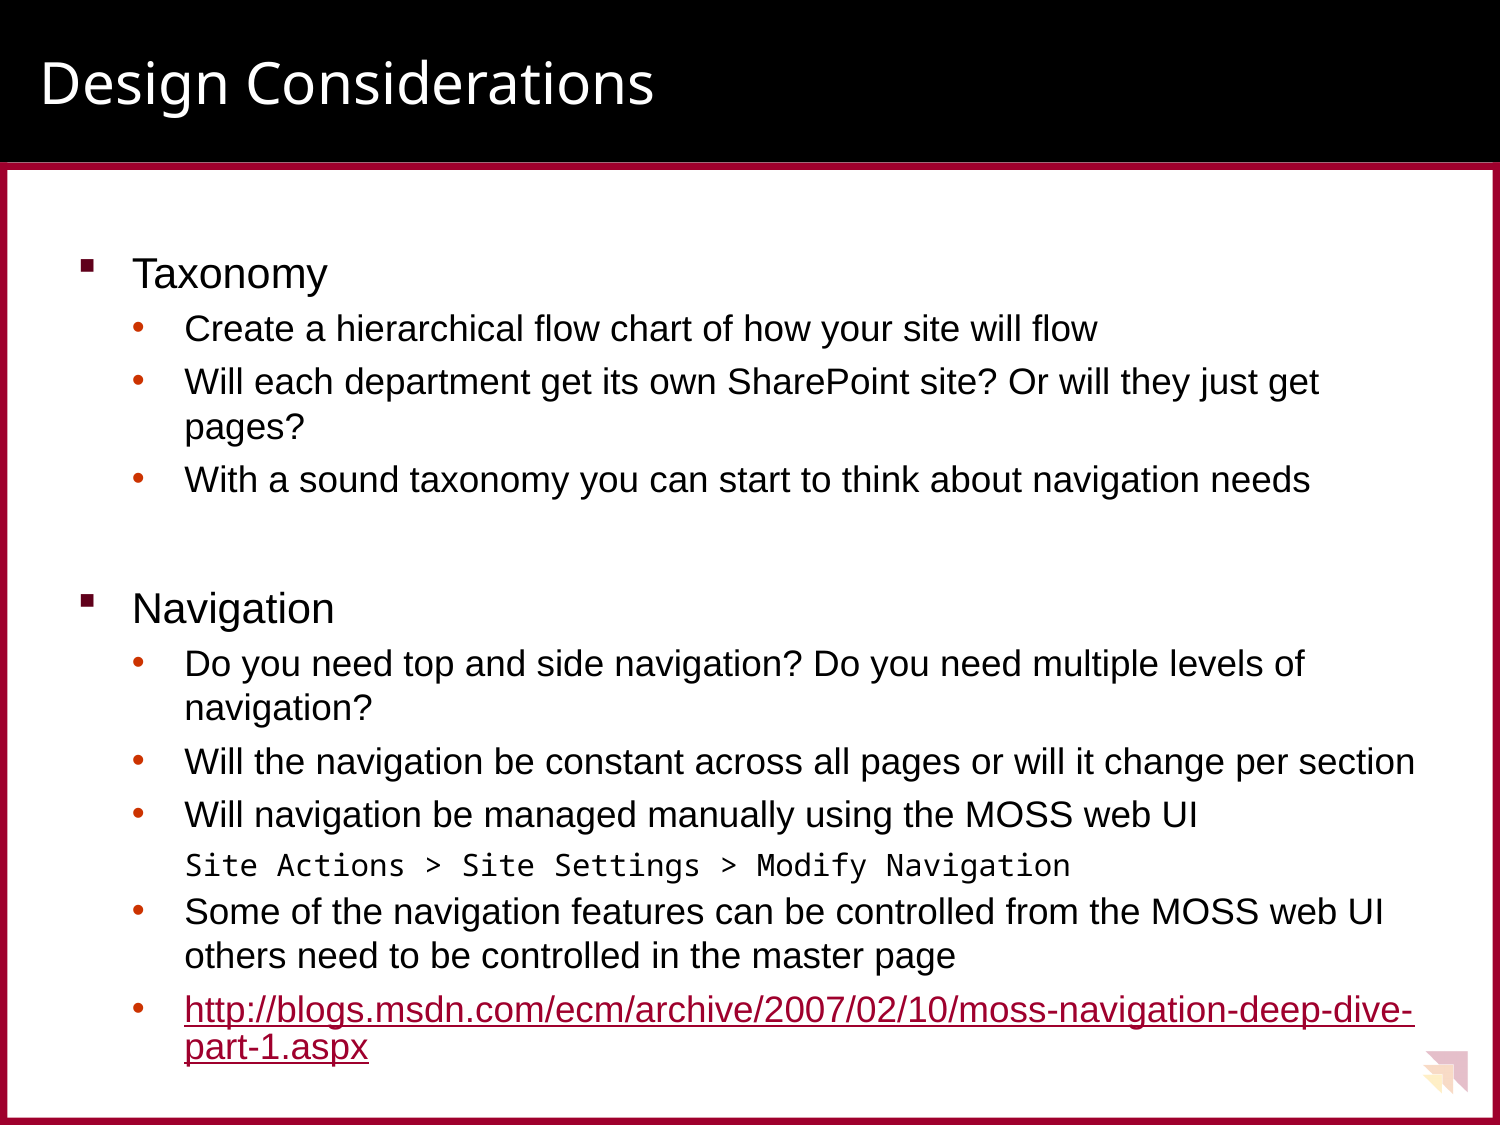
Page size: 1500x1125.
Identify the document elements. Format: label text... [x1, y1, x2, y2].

list Taxonomy Create a hierarchical flow chart of how your site will flow Will each department get its own SharePoint site? Or will they just get pages? With a sound taxonomy you can start to think about navigation needs Navigation Do you need top and side navigation? Do you need multiple levels of navigation? Will the navigation be constant across all pages or will it change per section Will navigation be managed manually using the MOSS web UI Site Actions > Site Settings > Modify Navigation Some of the navigation features can be controlled from the MOSS web UI others need to be controlled in the master page http://blogs.msdn.com/ecm/archive/2007/02/10/moss-navigation-deep-dive-part-1.aspx [62, 237, 1438, 1088]
title Design Considerations [24, 12, 1438, 150]
